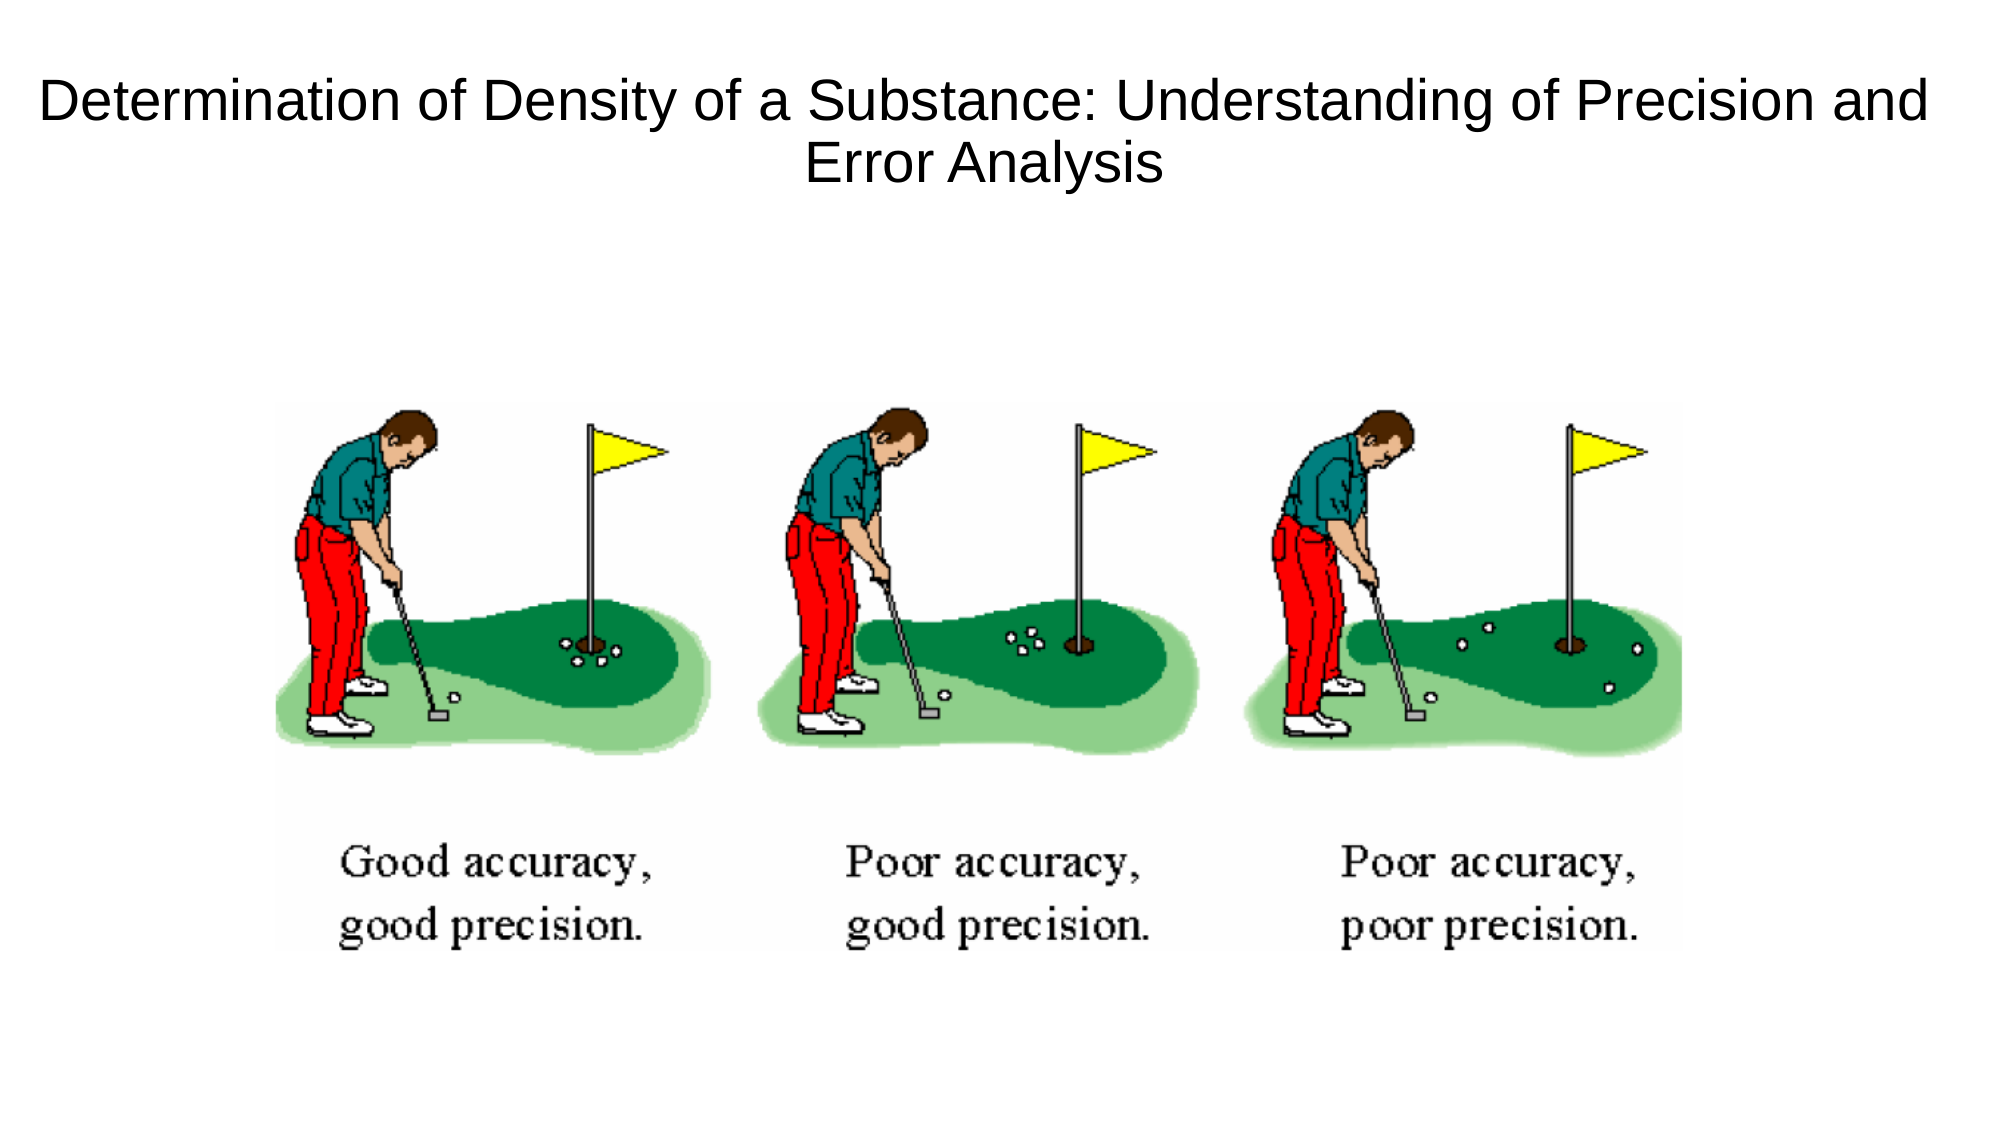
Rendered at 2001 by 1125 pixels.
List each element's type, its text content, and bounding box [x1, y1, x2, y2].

picture [114, 332, 1886, 1029]
text_box Determination of Density of a Substance: Understanding of Precision and Error Analysis [0, 62, 1971, 204]
